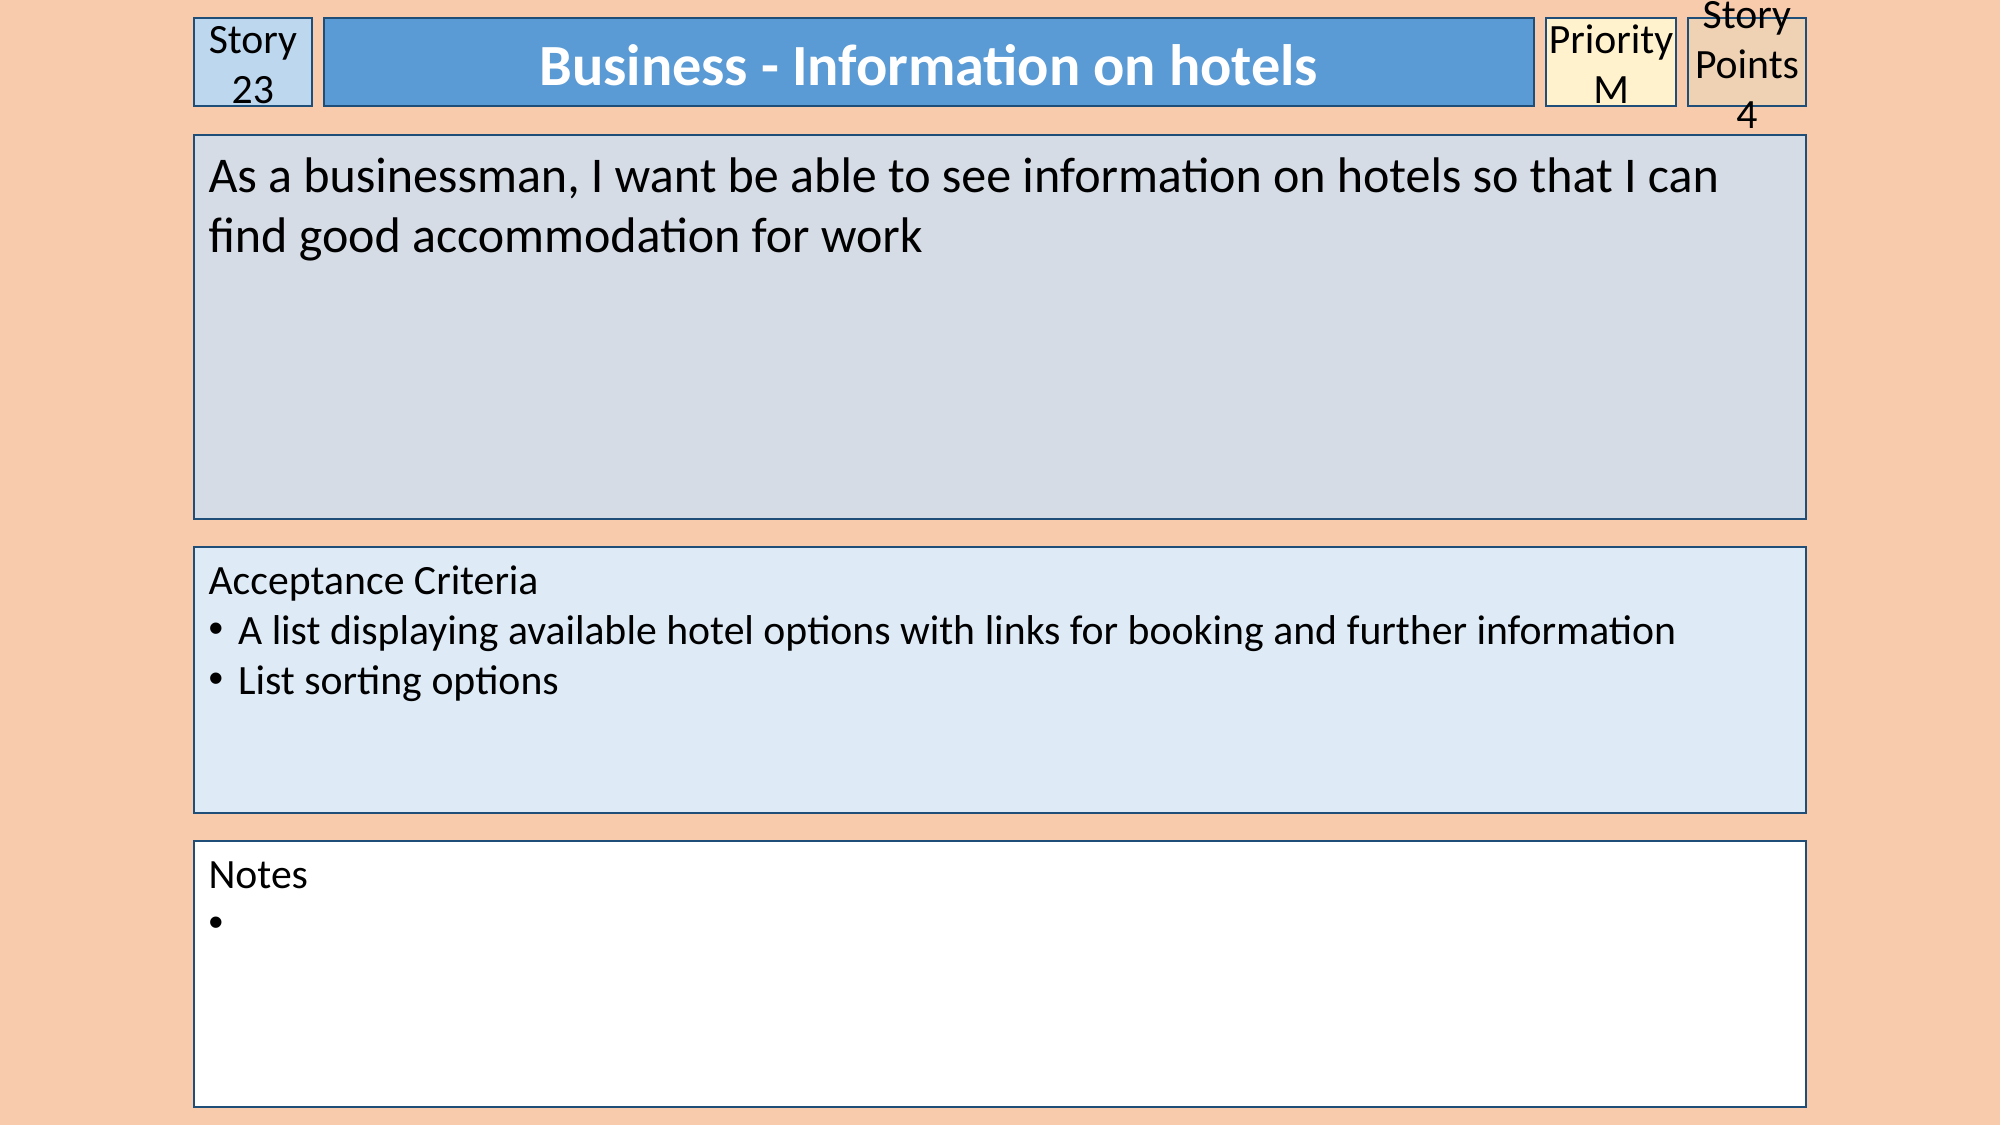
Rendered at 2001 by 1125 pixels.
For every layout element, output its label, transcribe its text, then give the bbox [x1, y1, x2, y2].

text_box As a businessman, I want be able to see information on hotels so that I can find good accommodation for work [193, 134, 1807, 520]
text_box Priority M [1545, 17, 1677, 107]
text_box Story Points 4 [1687, 17, 1807, 107]
text_box Story 23 [193, 17, 313, 107]
text_box Business - Information on hotels [323, 17, 1535, 107]
text_box Acceptance Criteria A list displaying available hotel options with links for booking and further information List sorting options [193, 546, 1807, 814]
text_box Notes [193, 840, 1807, 1108]
